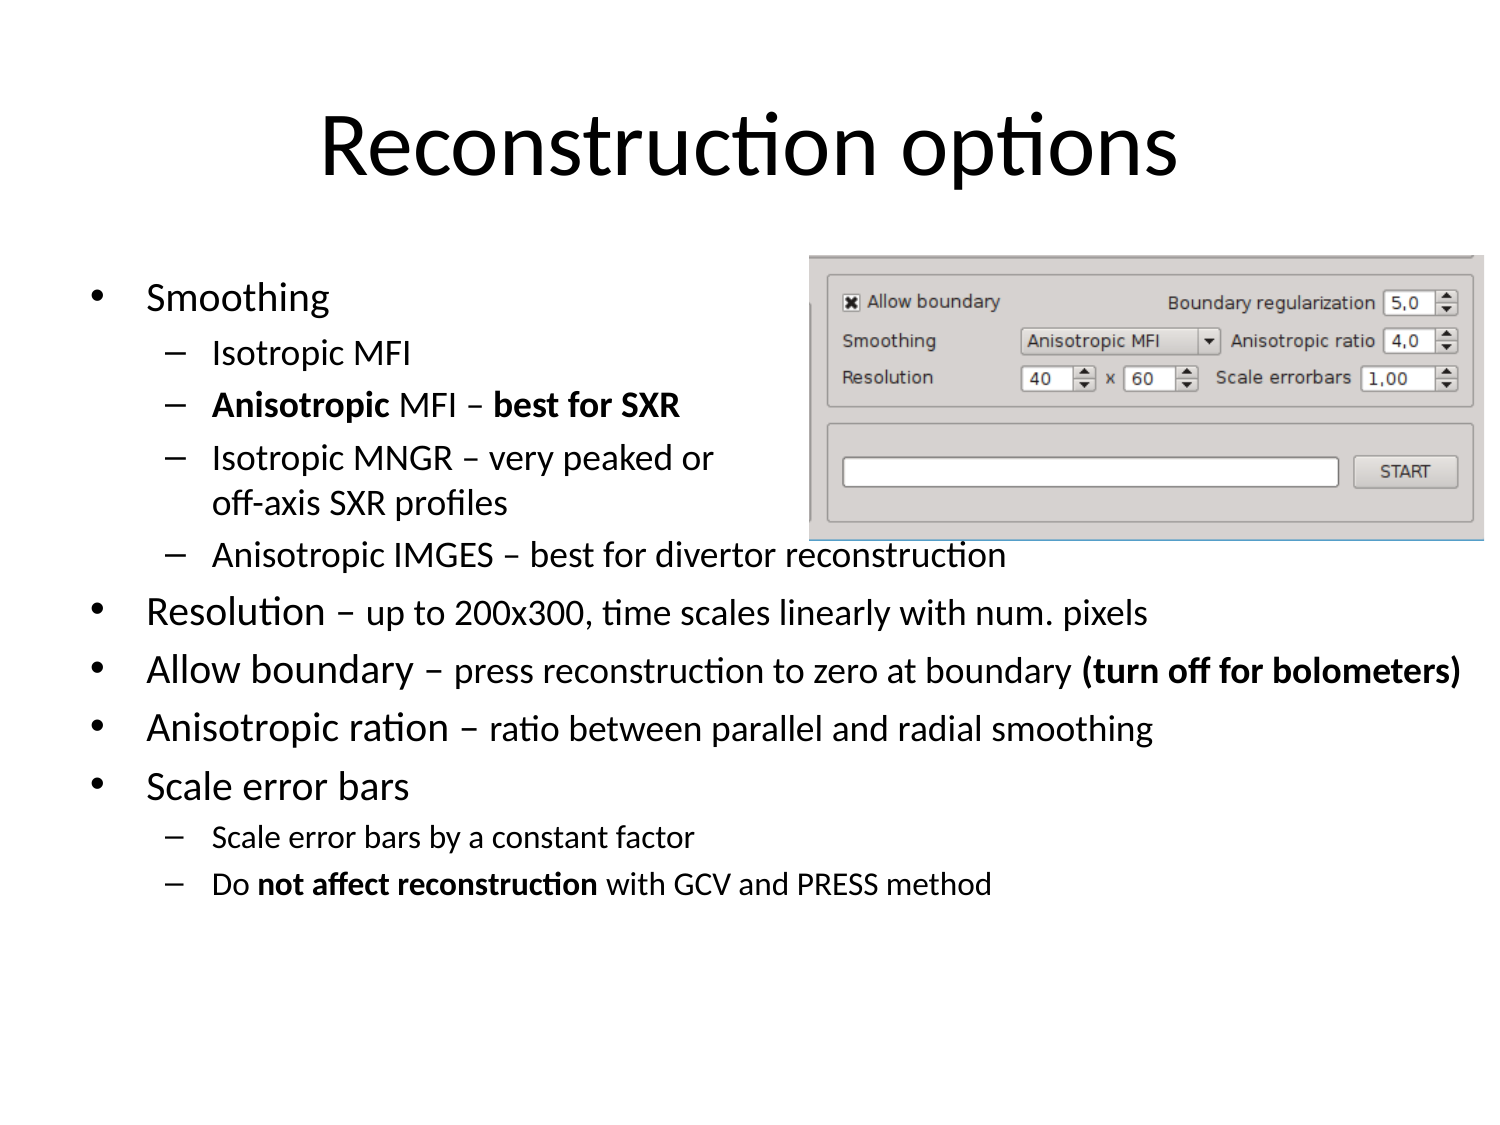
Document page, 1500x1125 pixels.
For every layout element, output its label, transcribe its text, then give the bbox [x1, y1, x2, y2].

list Smoothing Isotropic MFI Anisotropic MFI – best for SXR Isotropic MNGR – very peaked or off-axis SXR profiles Anisotropic IMGES – best for divertor reconstruction Resolution – up to 200x300, time scales linearly with num. pixels Allow boundary – press reconstruction to zero at boundary (turn off for bolometers) Anisotropic ration – ratio between parallel and radial smoothing Scale error bars Scale error bars by a constant factor Do not affect reconstruction with GCV and PRESS method [75, 262, 1495, 1005]
picture [808, 255, 1485, 541]
title Reconstruction options [75, 45, 1425, 233]
